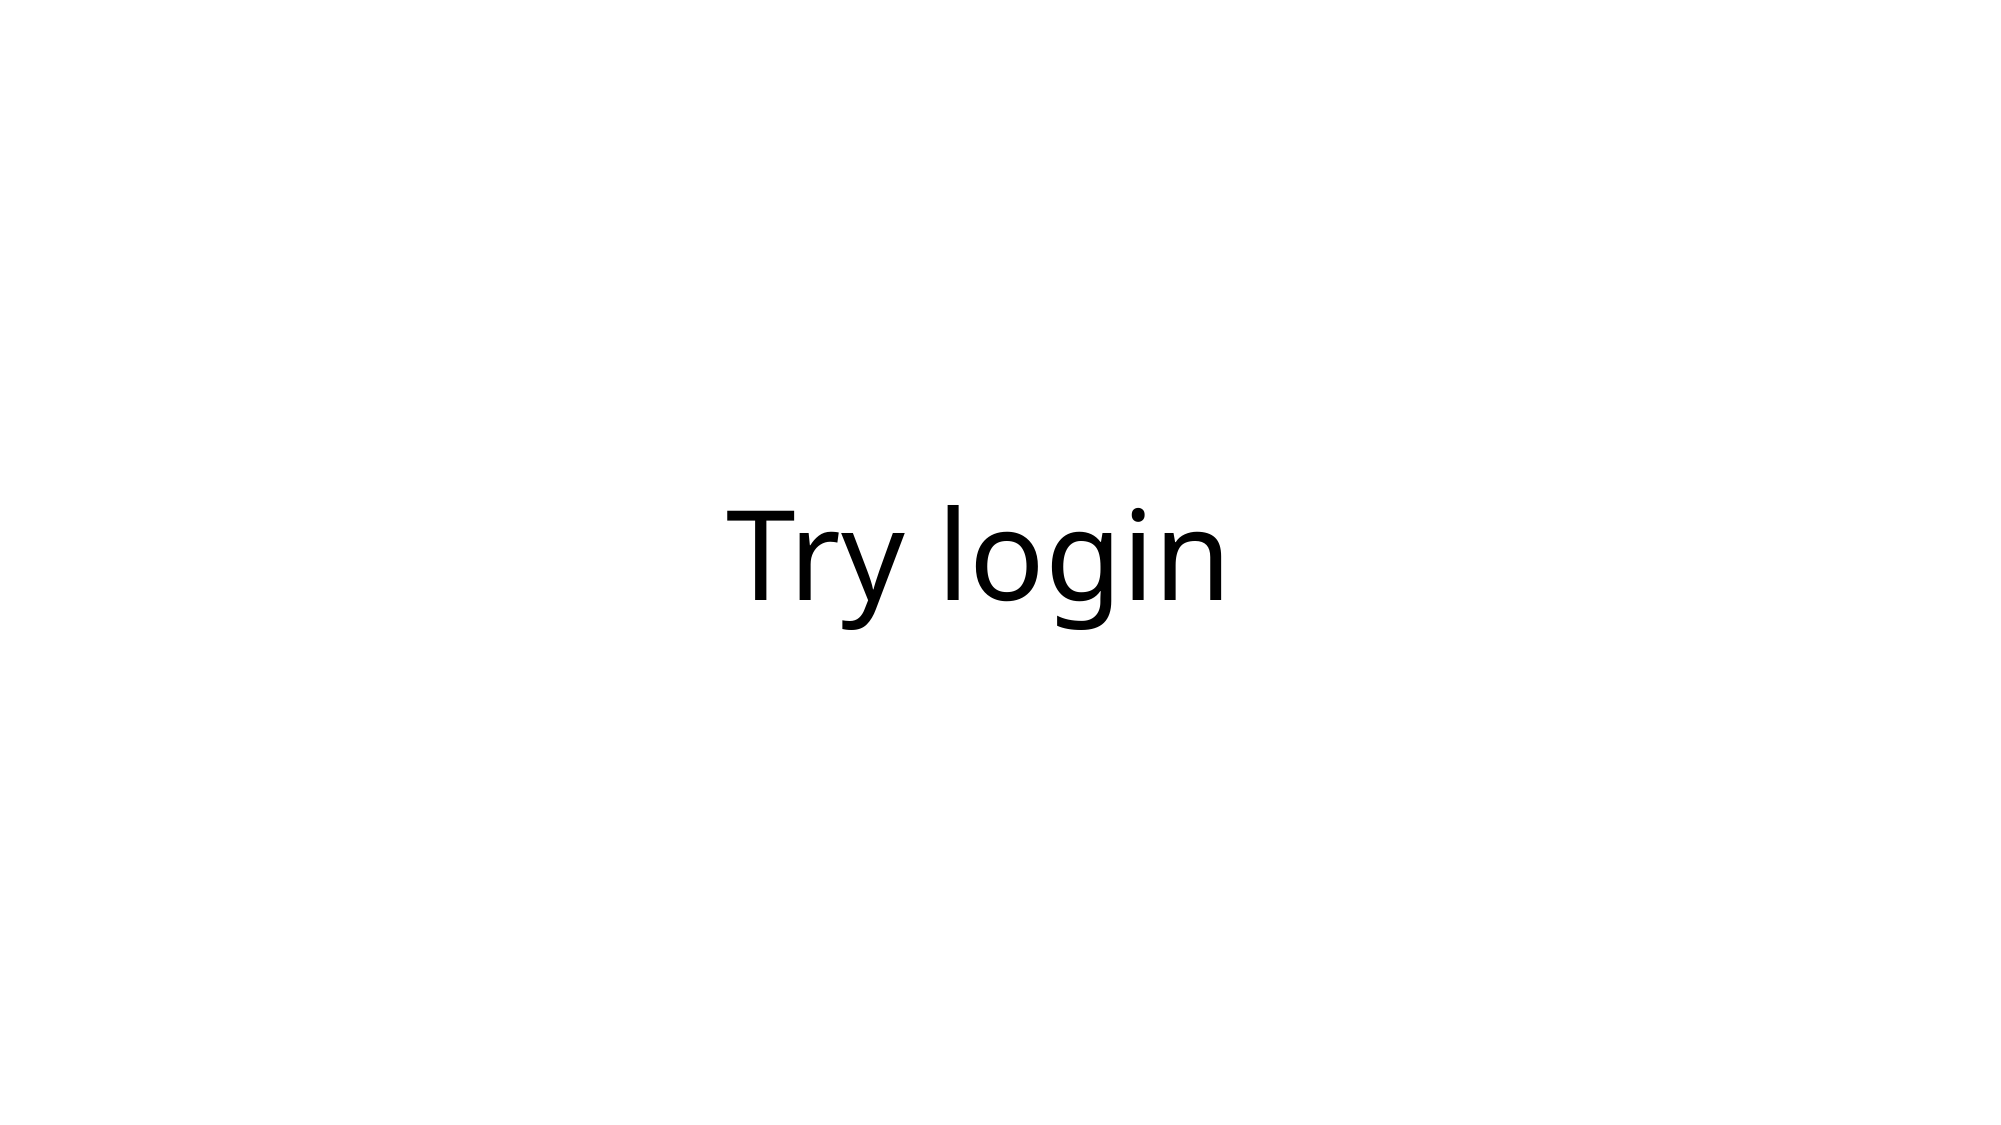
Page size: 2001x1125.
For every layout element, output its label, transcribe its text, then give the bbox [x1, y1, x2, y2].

title Try login [117, 451, 1843, 669]
